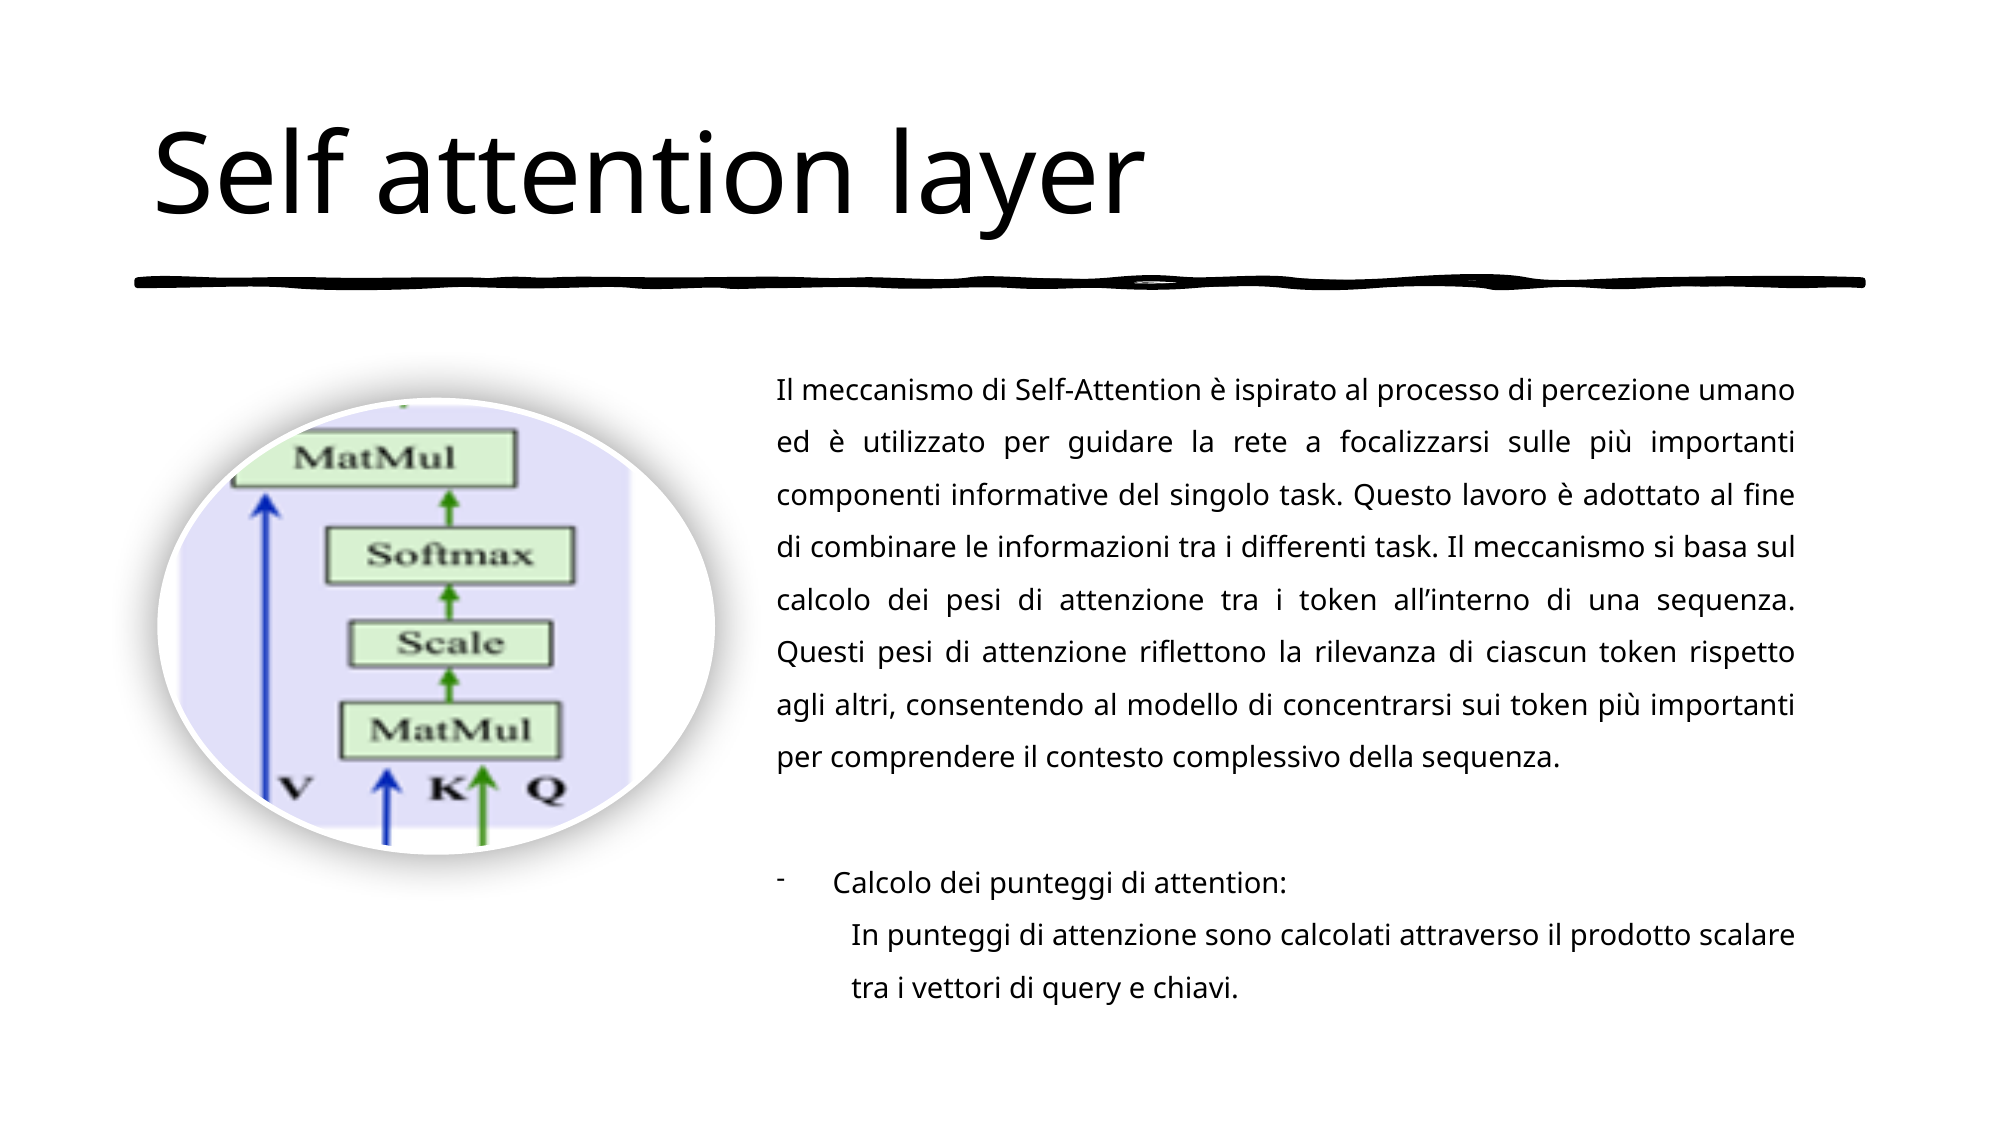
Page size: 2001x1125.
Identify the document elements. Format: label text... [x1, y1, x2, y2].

title Self attention layer [137, 59, 1863, 278]
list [160, 400, 713, 852]
